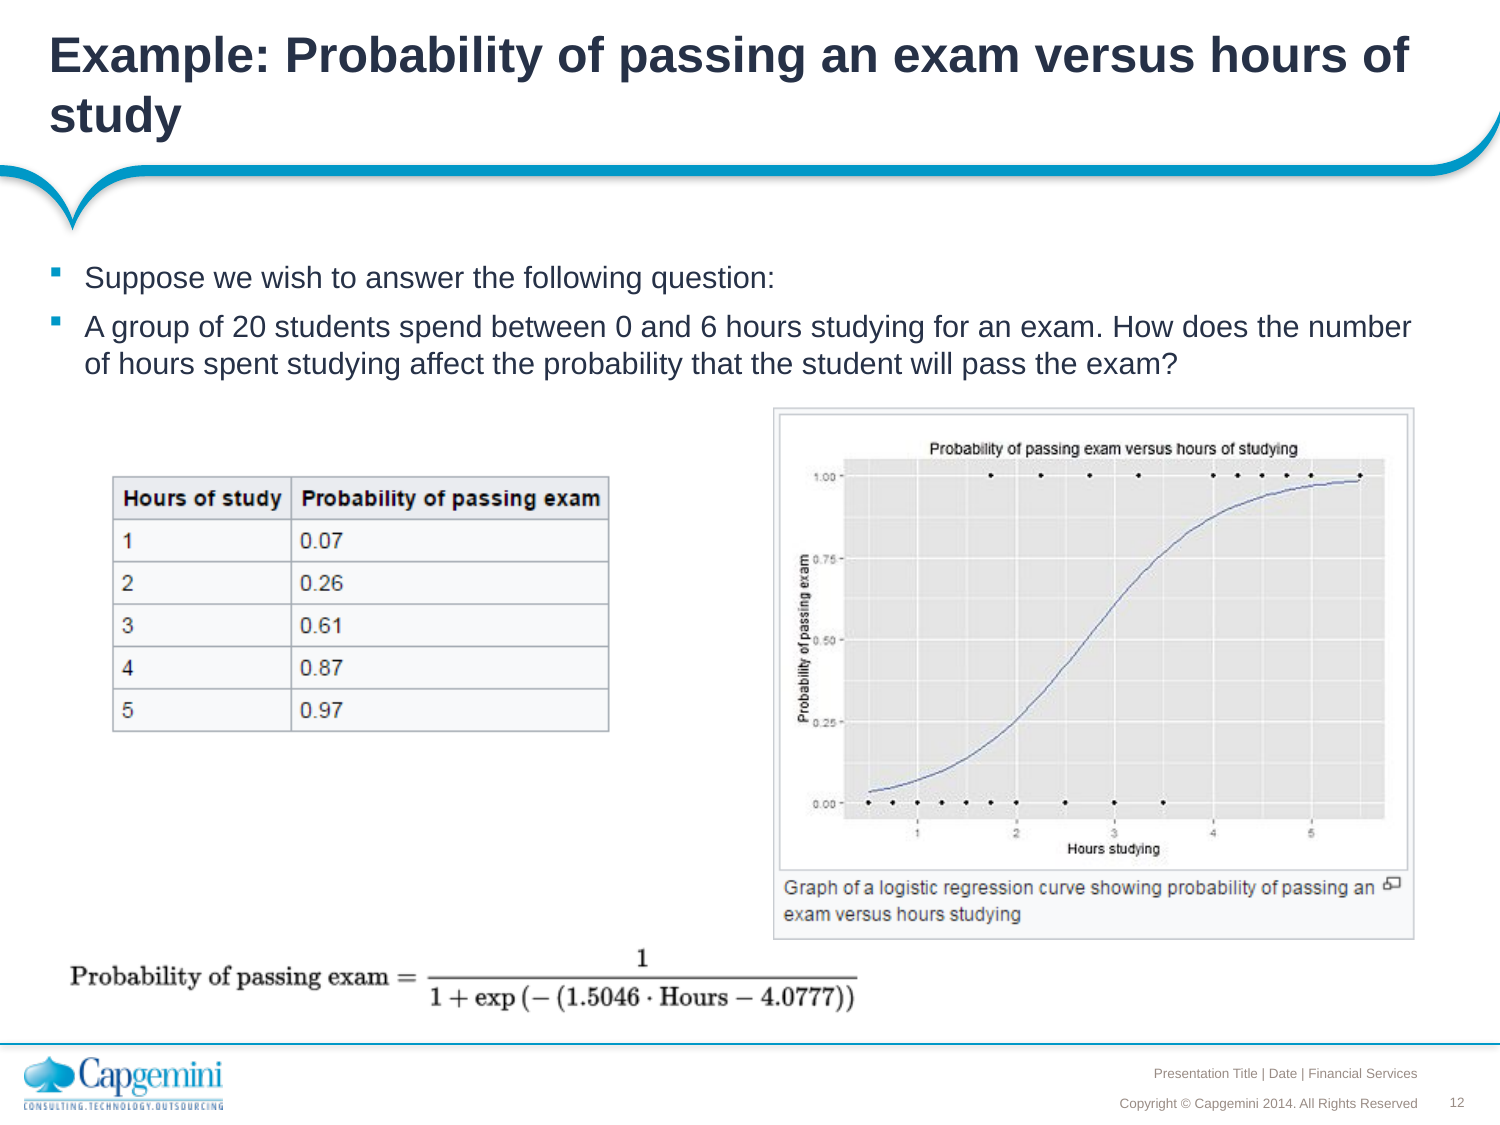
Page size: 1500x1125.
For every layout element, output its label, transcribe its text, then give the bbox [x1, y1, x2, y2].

picture [100, 467, 617, 737]
picture [24, 1056, 223, 1110]
list Suppose we wish to answer the following question: A group of 20 students spend between 0 and 6 hours studying for an exam. How does the number of hours spent studying affect the probability that the student will pass the exam? [48, 246, 1452, 421]
title Example: Probability of passing an exam versus hours of study [0, 0, 1500, 165]
picture [47, 403, 1418, 1026]
